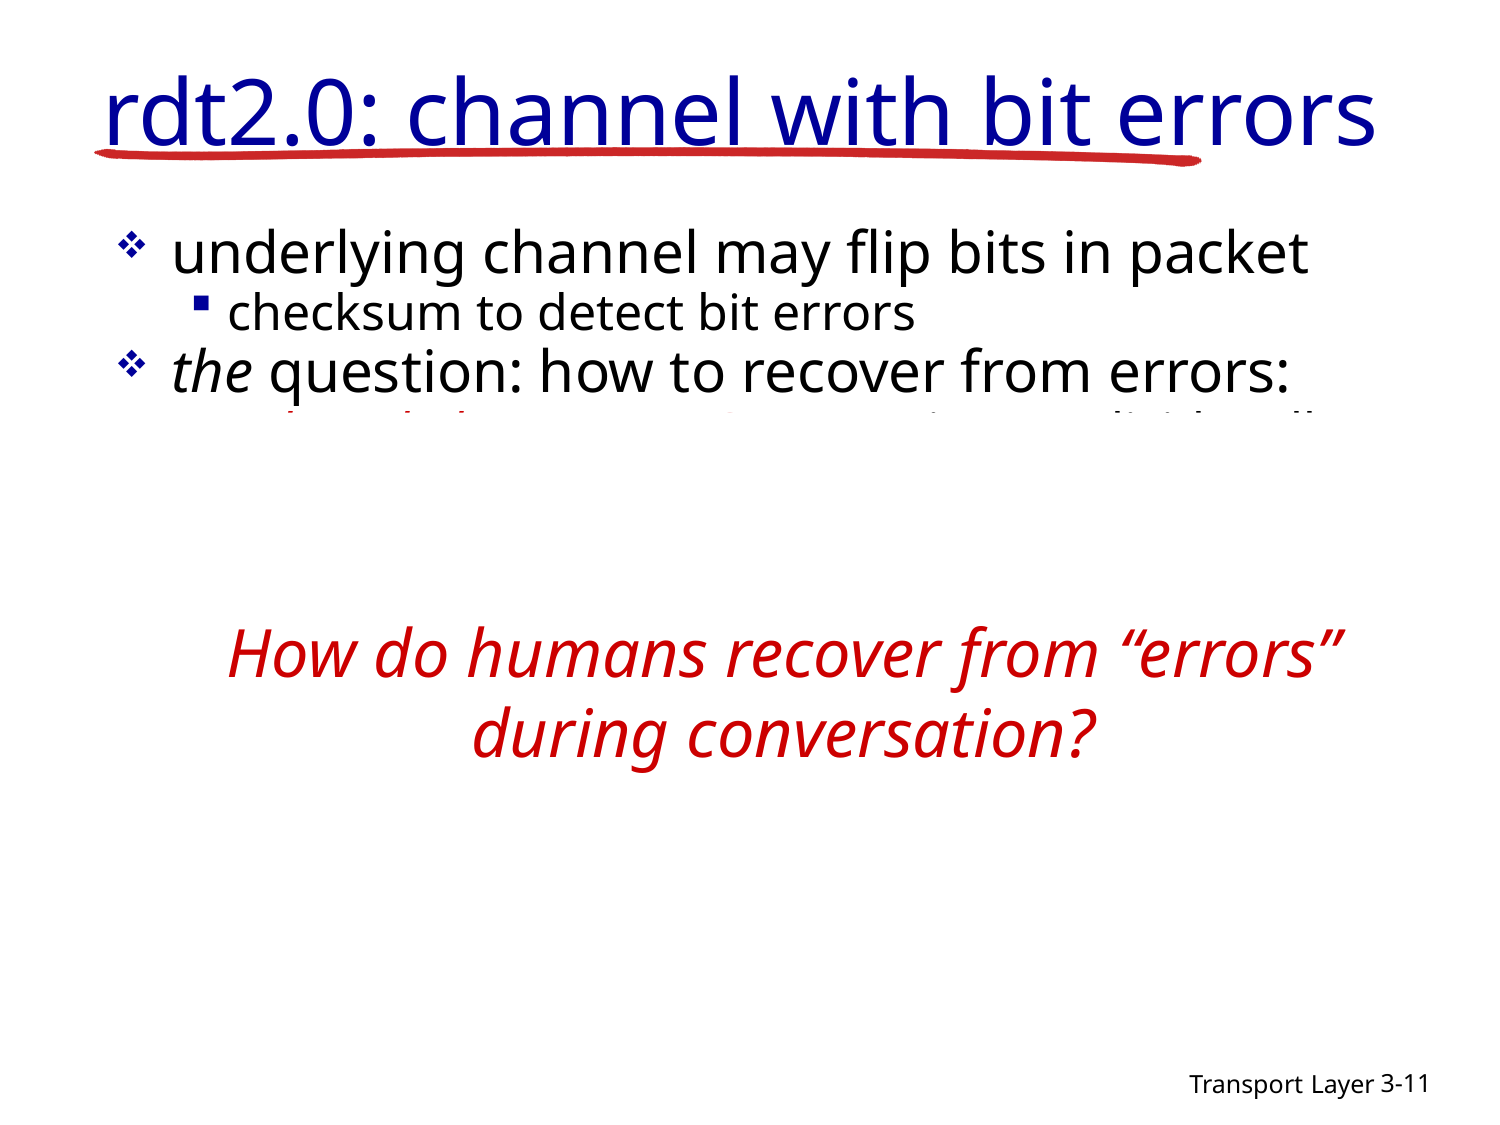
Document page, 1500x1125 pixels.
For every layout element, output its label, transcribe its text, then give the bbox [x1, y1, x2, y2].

slide_number 3-11 [1365, 1059, 1477, 1106]
picture [89, 142, 1215, 172]
text_box How do humans recover from “errors” during conversation? [211, 603, 1356, 778]
list underlying channel may flip bits in packet checksum to detect bit errors the question: how to recover from errors: acknowledgements (ACKs): receiver explicitly tells sender that pkt received OK negative acknowledgements (NAKs): receiver explicitly tells sender that pkt had errors sender retransmits pkt on receipt of NAK new mechanisms in rdt2.0 (beyond rdt1.0): error detection receiver feedback: control msgs (ACK,NAK) rcvr->sender [99, 224, 1396, 412]
footer Transport Layer [914, 1056, 1391, 1105]
text_box [1, 412, 1500, 1034]
title rdt2.0: channel with bit errors [87, 26, 1400, 191]
